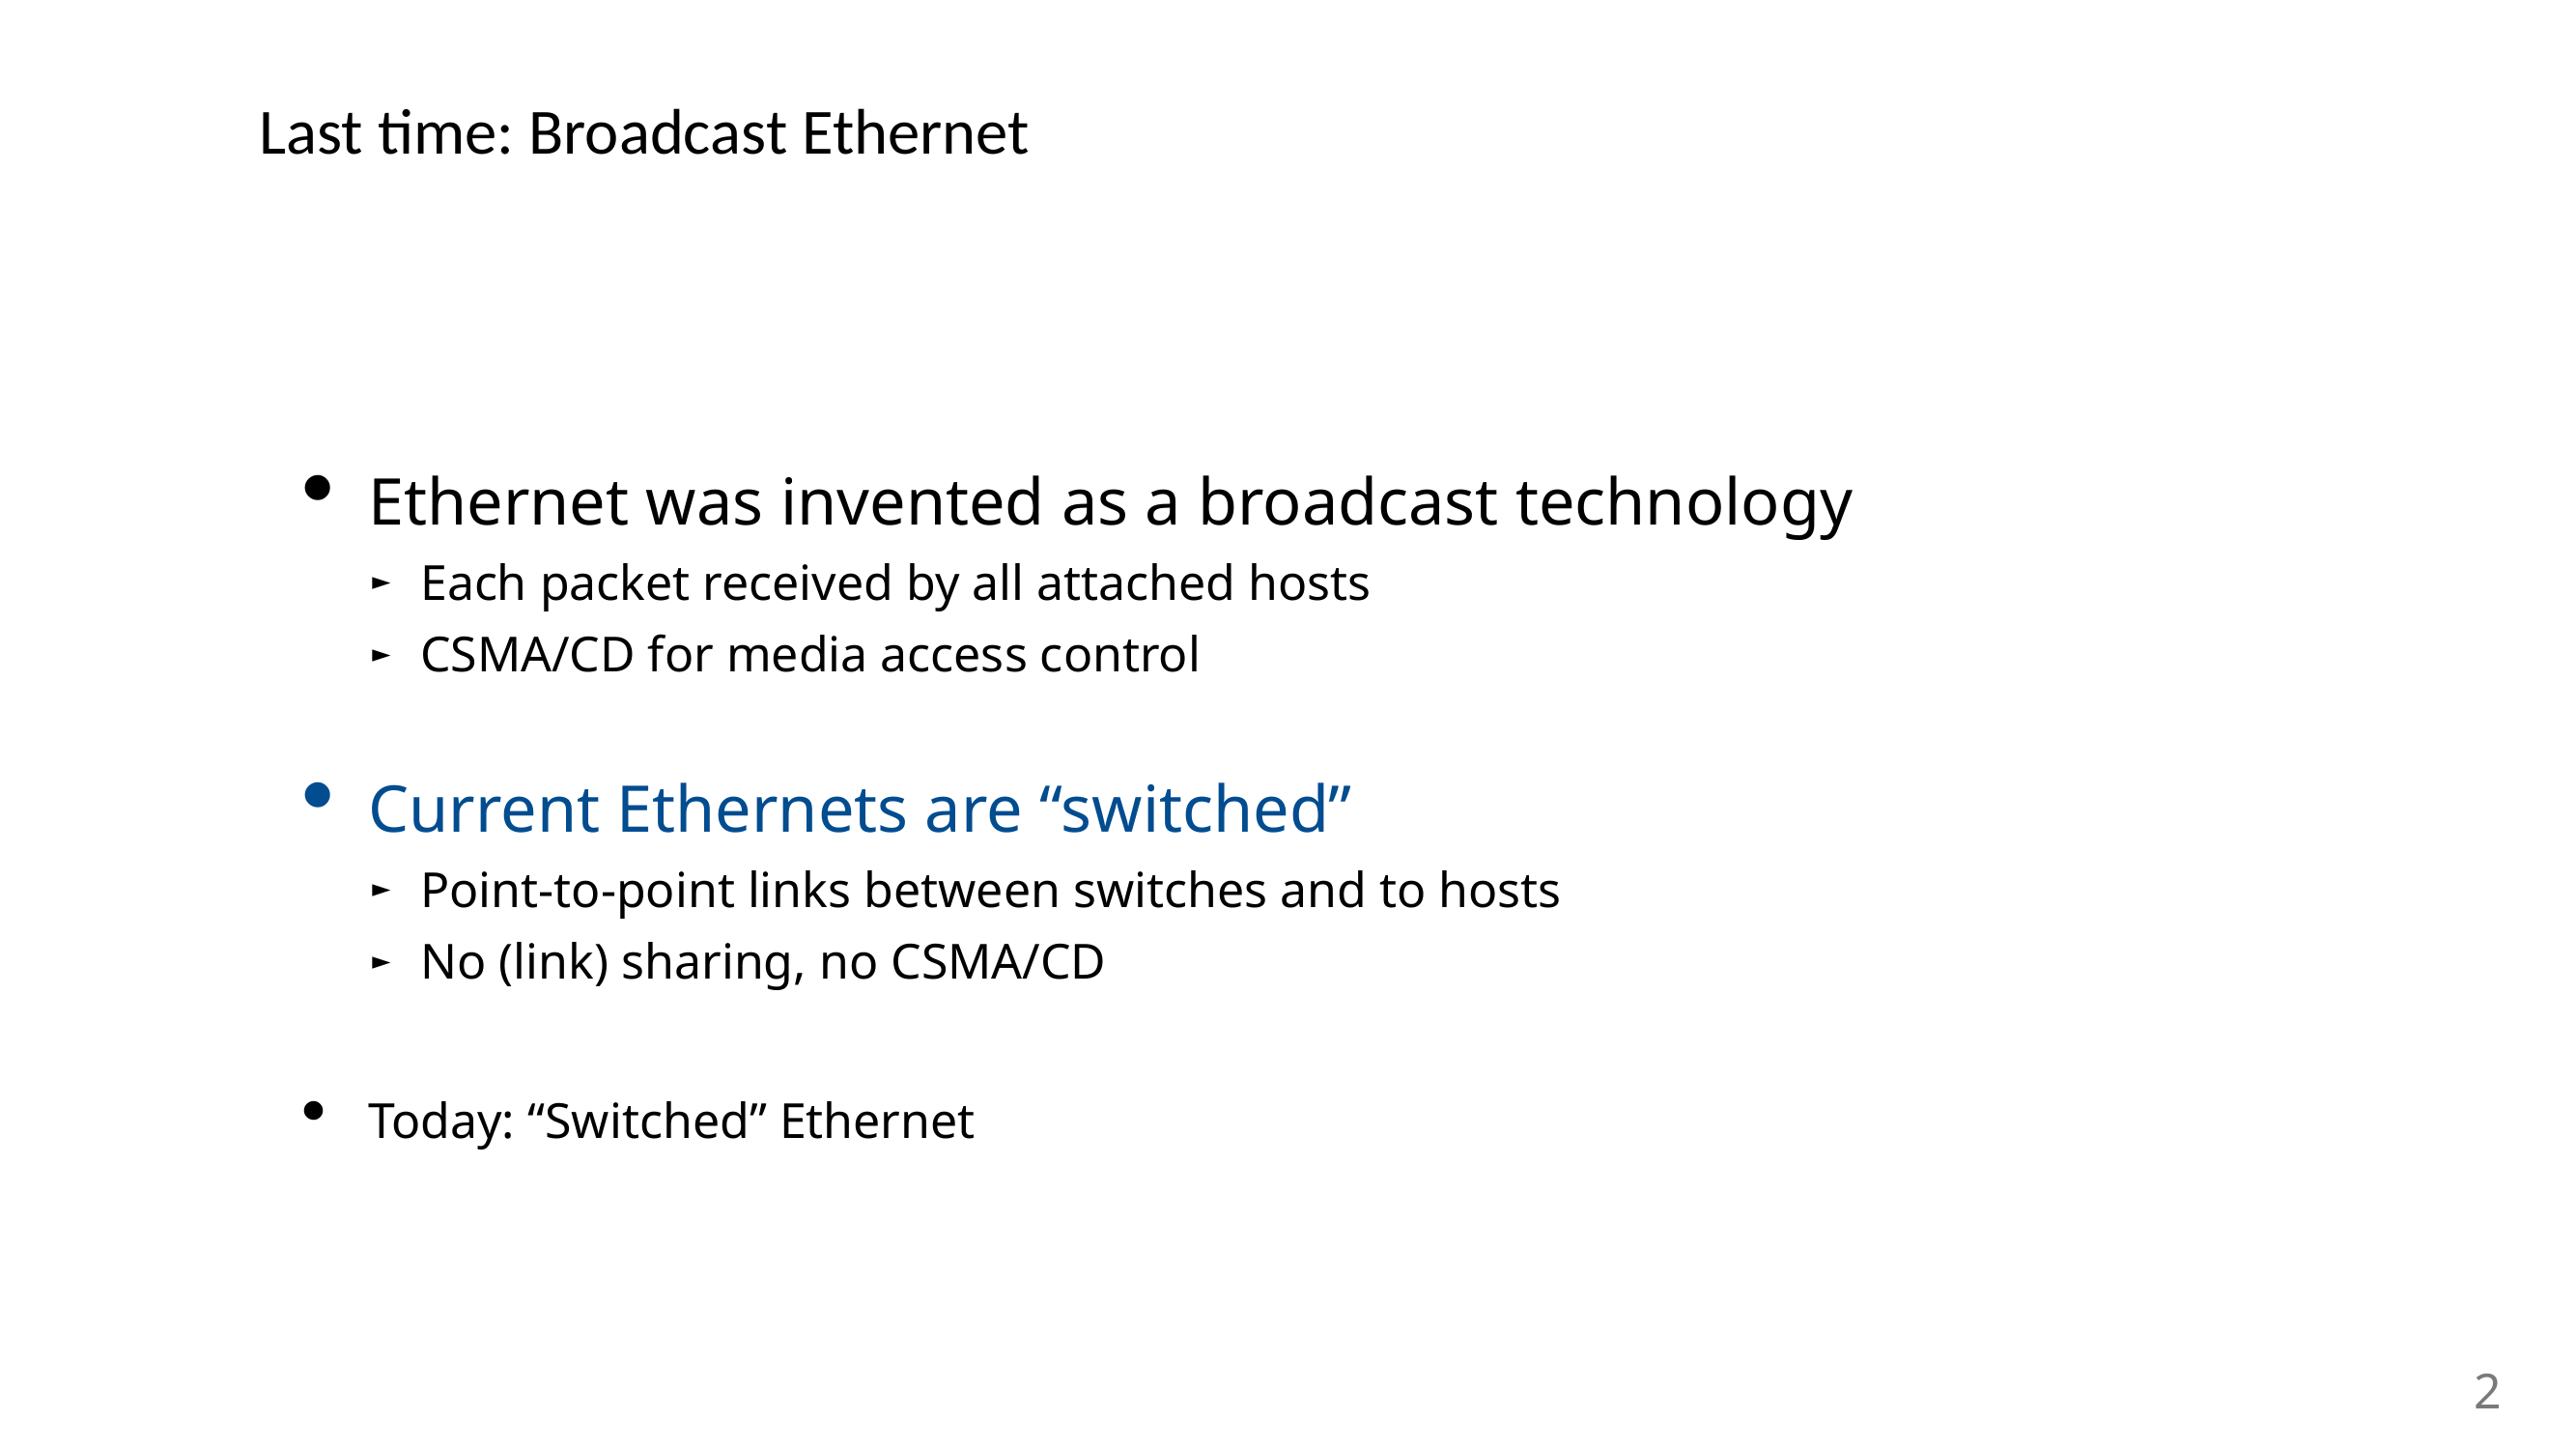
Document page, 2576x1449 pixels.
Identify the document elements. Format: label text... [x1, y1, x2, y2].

title Last time: Broadcast Ethernet [250, 0, 2325, 259]
slide_number 2 [2453, 1359, 2522, 1434]
list Ethernet was invented as a broadcast technology Each packet received by all attached hosts CSMA/CD for media access control Current Ethernets are “switched” Point-to-point links between switches and to hosts No (link) sharing, no CSMA/CD Today: “Switched” Ethernet [250, 347, 2325, 1261]
